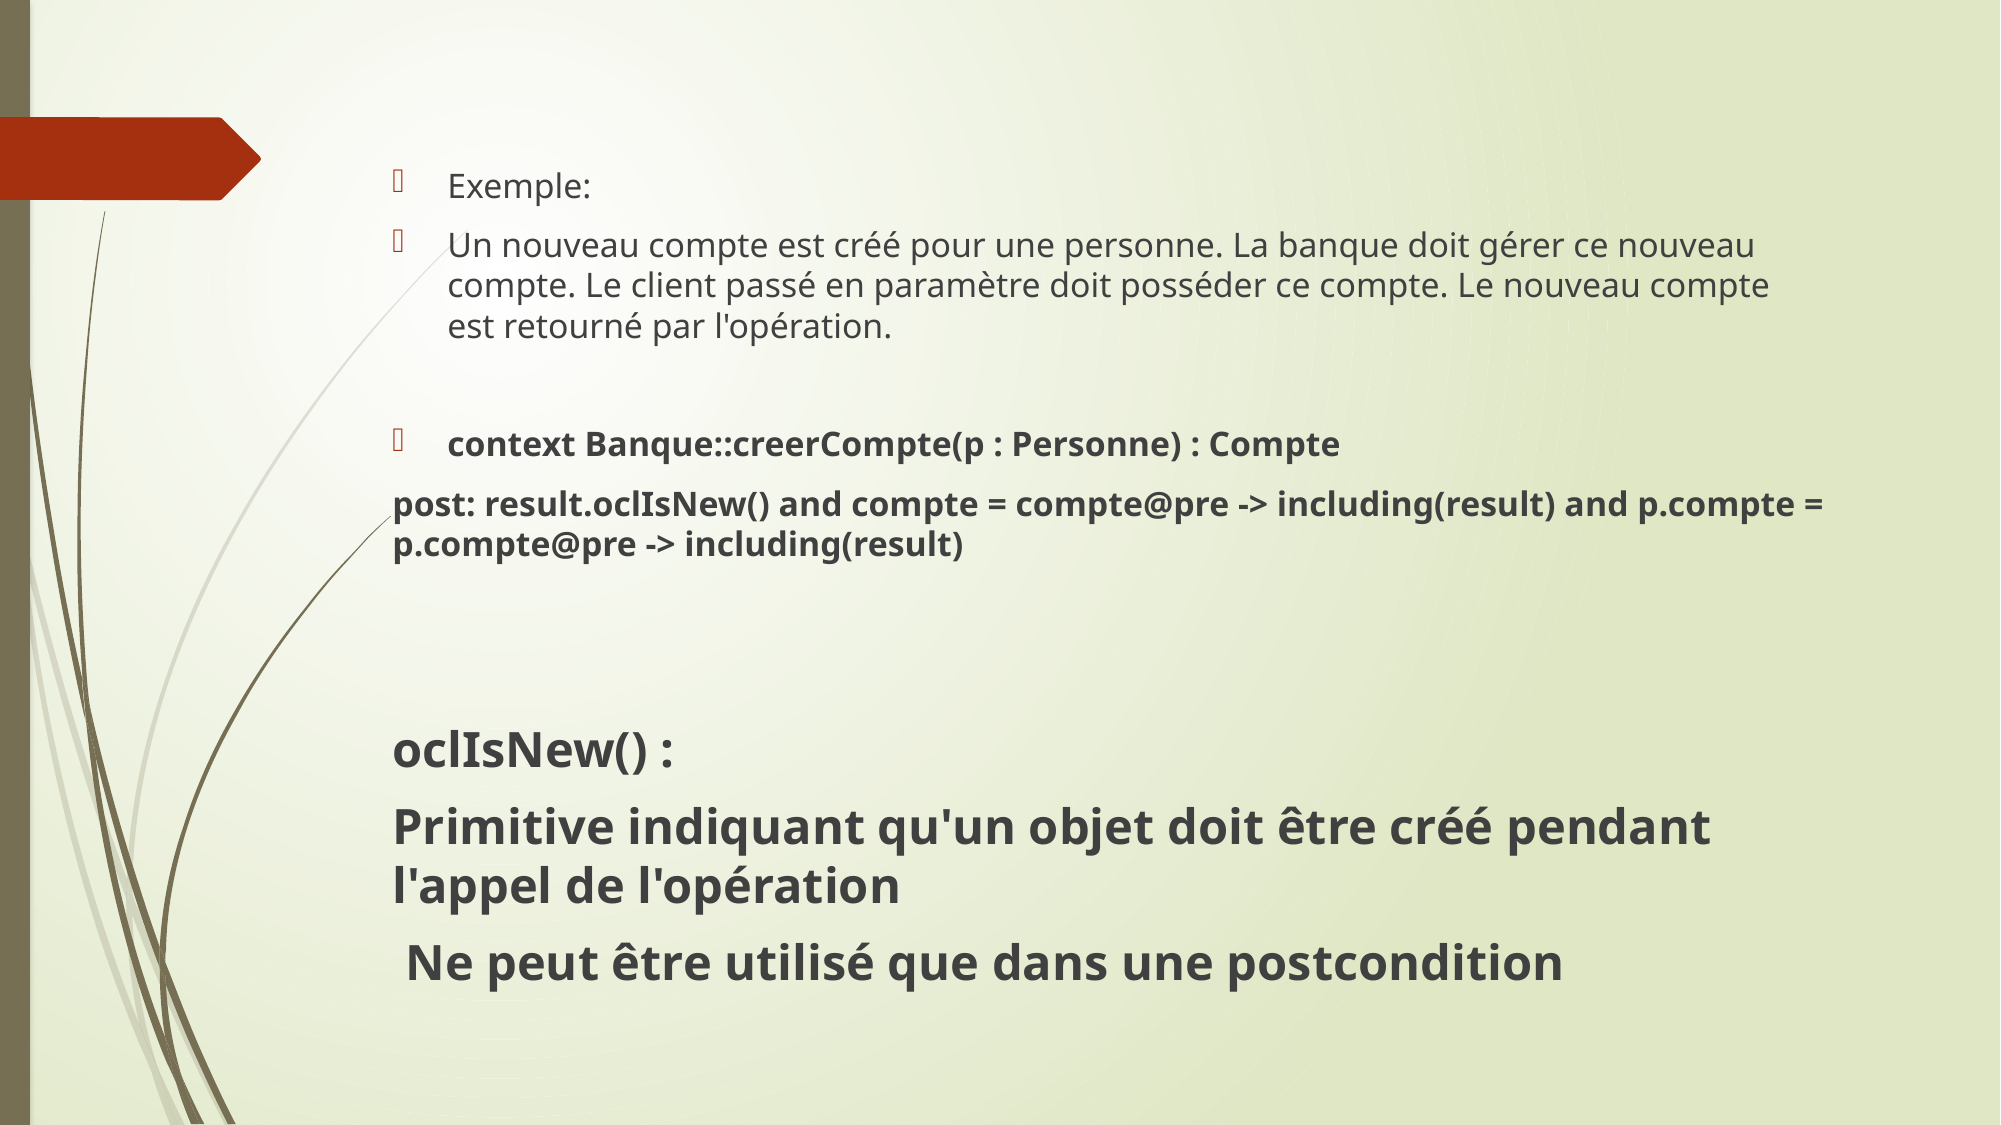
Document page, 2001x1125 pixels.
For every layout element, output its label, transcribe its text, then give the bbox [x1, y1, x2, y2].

list Exemple: Un nouveau compte est créé pour une personne. La banque doit gérer ce nouveau compte. Le client passé en paramètre doit posséder ce compte. Le nouveau compte est retourné par l'opération. context Banque::creerCompte(p : Personne) : Compte post: result.oclIsNew() and compte = compte@pre -> including(result) and p.compte = p.compte@pre -> including(result) oclIsNew() : Primitive indiquant qu'un objet doit être créé pendant l'appel de l'opération Ne peut être utilisé que dans une postcondition [377, 157, 1841, 1001]
